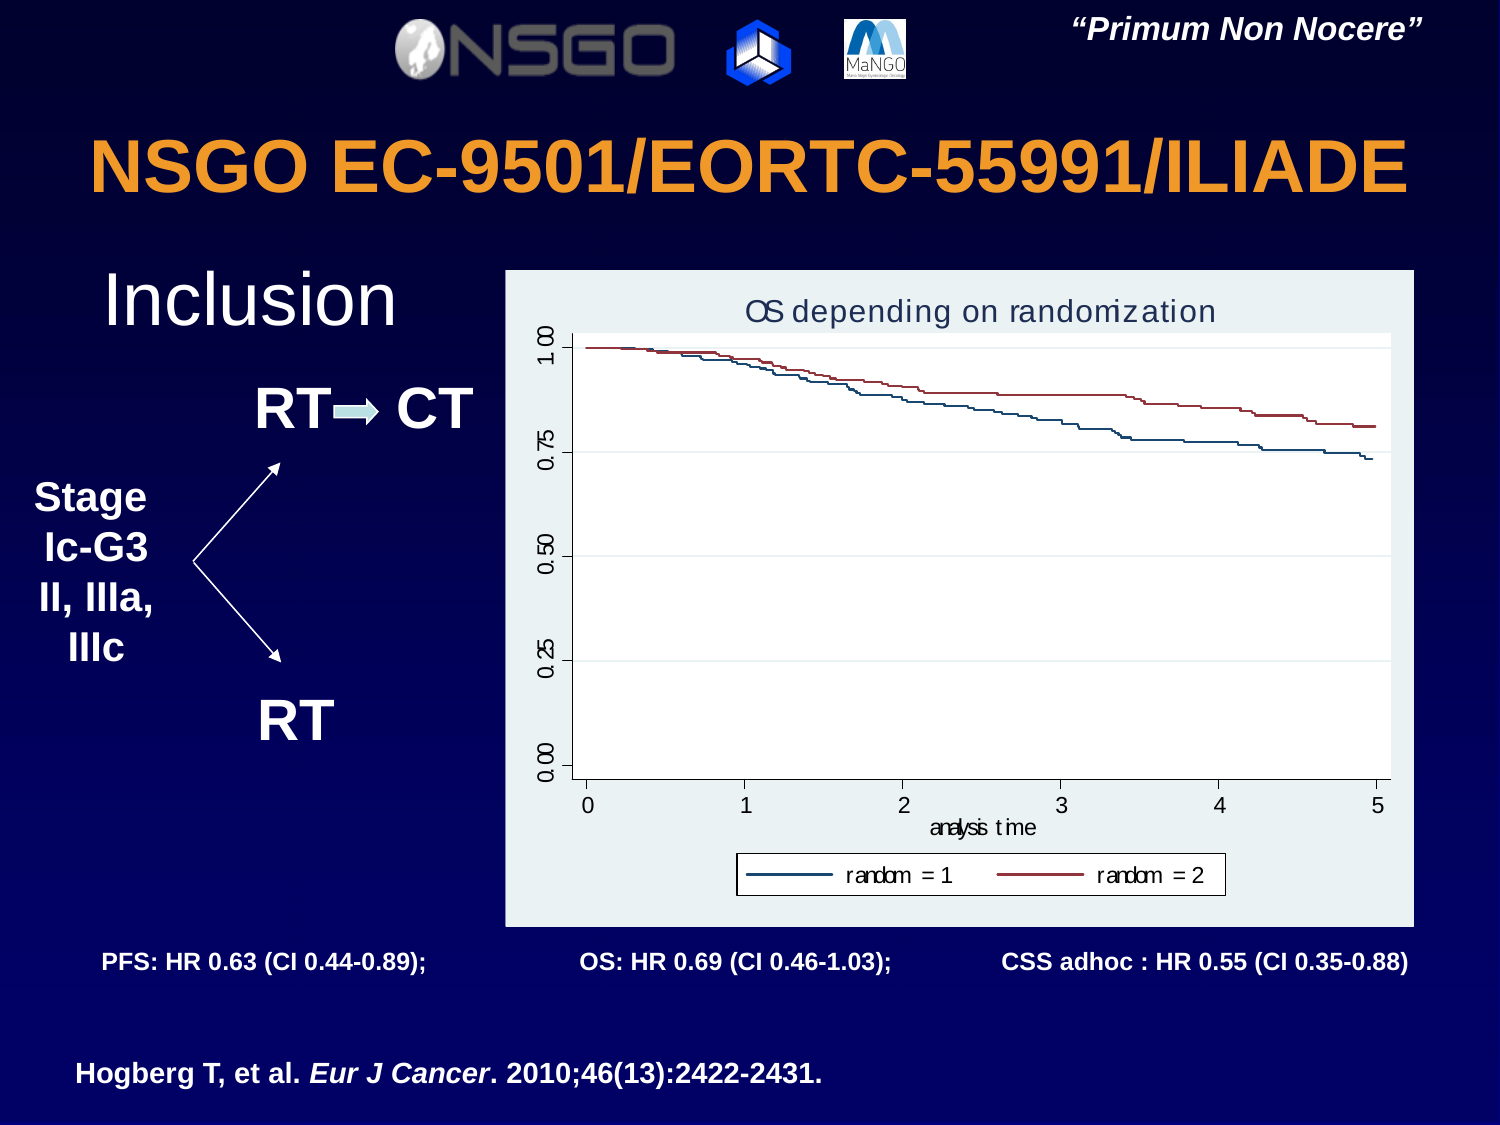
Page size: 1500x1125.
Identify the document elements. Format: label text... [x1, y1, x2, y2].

text_box RT CT [239, 362, 500, 448]
text_box [334, 399, 378, 424]
picture [505, 269, 1415, 927]
picture [726, 18, 798, 88]
text_box Hogberg T, et al. Eur J Cancer. 2010;46(13):2422-2431. [60, 1047, 839, 1097]
text_box PFS: HR 0.63 (CI 0.44-0.89); OS: HR 0.69 (CI 0.46-1.03); CSS adhoc : HR 0.55 (CI 0.35-0.88) [41, 938, 1470, 983]
picture [844, 18, 906, 79]
text_box “Primum Non Nocere” [1055, 0, 1446, 55]
text_box [192, 462, 281, 562]
text_box Inclusion [87, 242, 414, 348]
picture [395, 18, 680, 91]
text_box RT [242, 675, 361, 760]
text_box Stage Ic-G3 II, IIIa, IIIc [0, 462, 193, 678]
text_box NSGO EC-9501/EORTC-55991/ILIADE [0, 110, 1500, 215]
text_box [193, 562, 282, 663]
